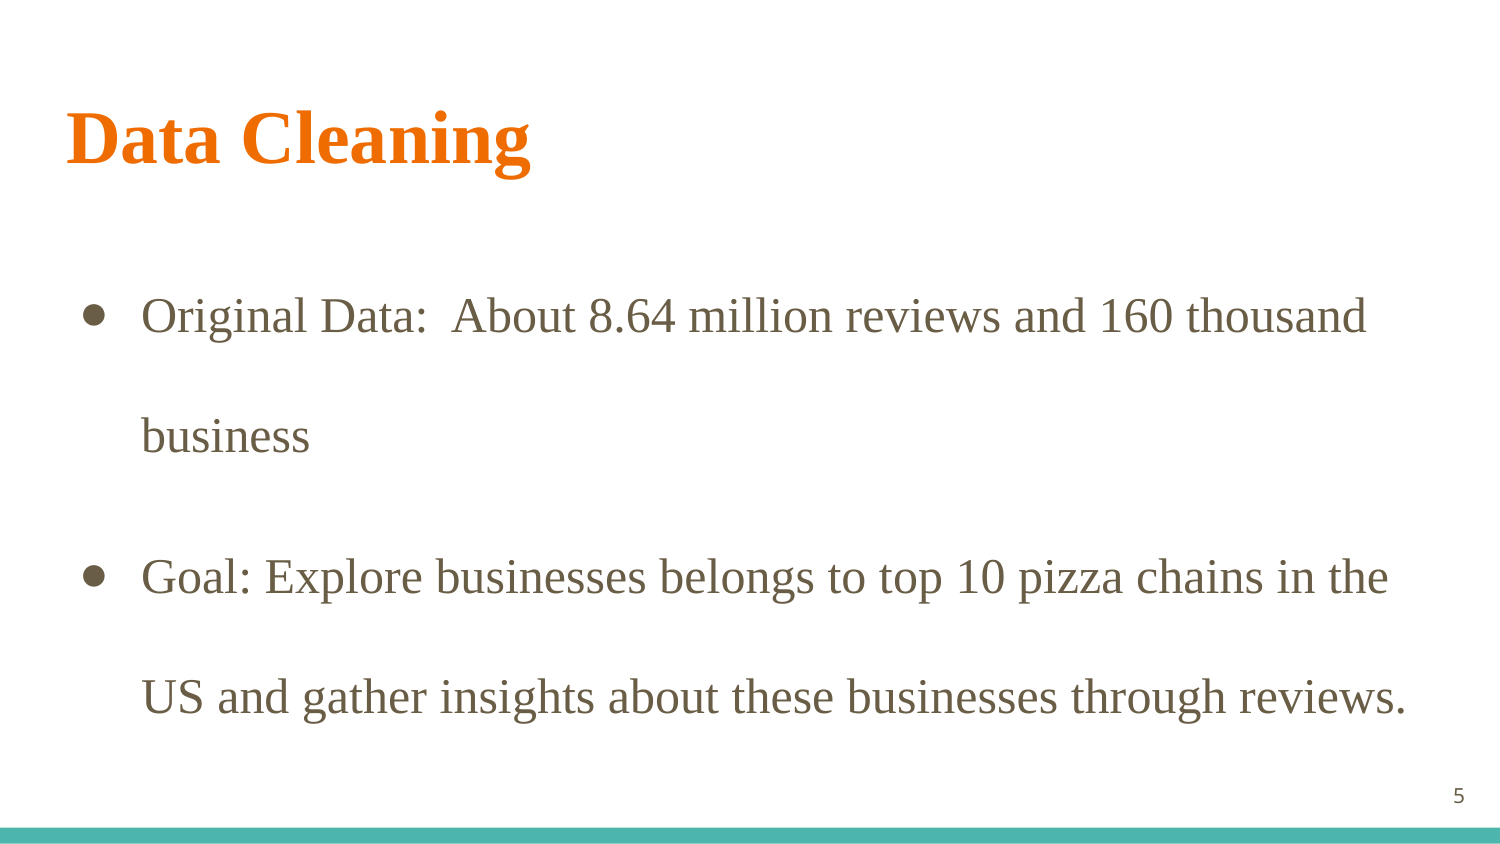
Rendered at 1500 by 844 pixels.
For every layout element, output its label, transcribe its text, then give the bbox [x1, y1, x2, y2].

list Original Data: About 8.64 million reviews and 160 thousand business Goal: Explore businesses belongs to top 10 pizza chains in the US and gather insights about these businesses through reviews. [51, 207, 1449, 750]
title Data Cleaning [51, 72, 1449, 189]
slide_number ‹#› [1389, 764, 1480, 830]
